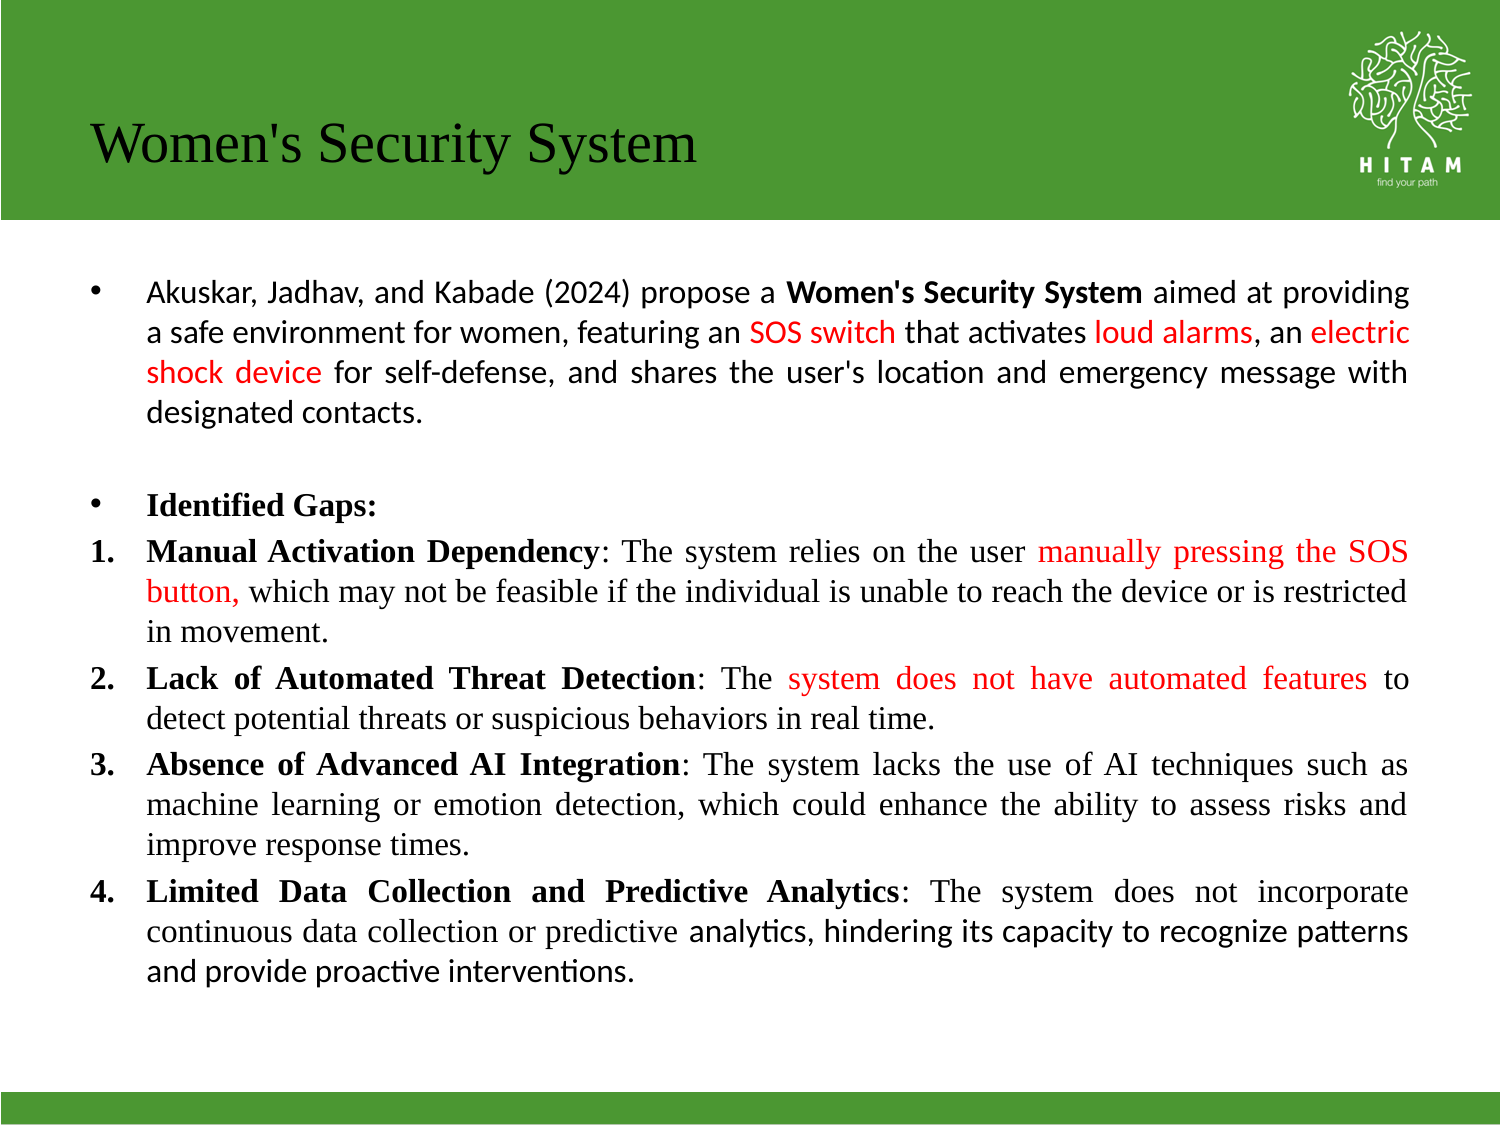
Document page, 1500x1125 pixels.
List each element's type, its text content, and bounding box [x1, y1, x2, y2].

list Akuskar, Jadhav, and Kabade (2024) propose a Women's Security System aimed at providing a safe environment for women, featuring an SOS switch that activates loud alarms, an electric shock device for self-defense, and shares the user's location and emergency message with designated contacts. Identified Gaps: Manual Activation Dependency: The system relies on the user manually pressing the SOS button, which may not be feasible if the individual is unable to reach the device or is restricted in movement. Lack of Automated Threat Detection: The system does not have automated features to detect potential threats or suspicious behaviors in real time. Absence of Advanced AI Integration: The system lacks the use of AI techniques such as machine learning or emotion detection, which could enhance the ability to assess risks and improve response times. Limited Data Collection and Predictive Analytics: The system does not incorporate continuous data collection or predictive analytics, hindering its capacity to recognize patterns and provide proactive interventions. [74, 262, 1426, 1006]
title Women's Security System [74, 44, 1426, 233]
picture [0, 0, 1500, 1125]
